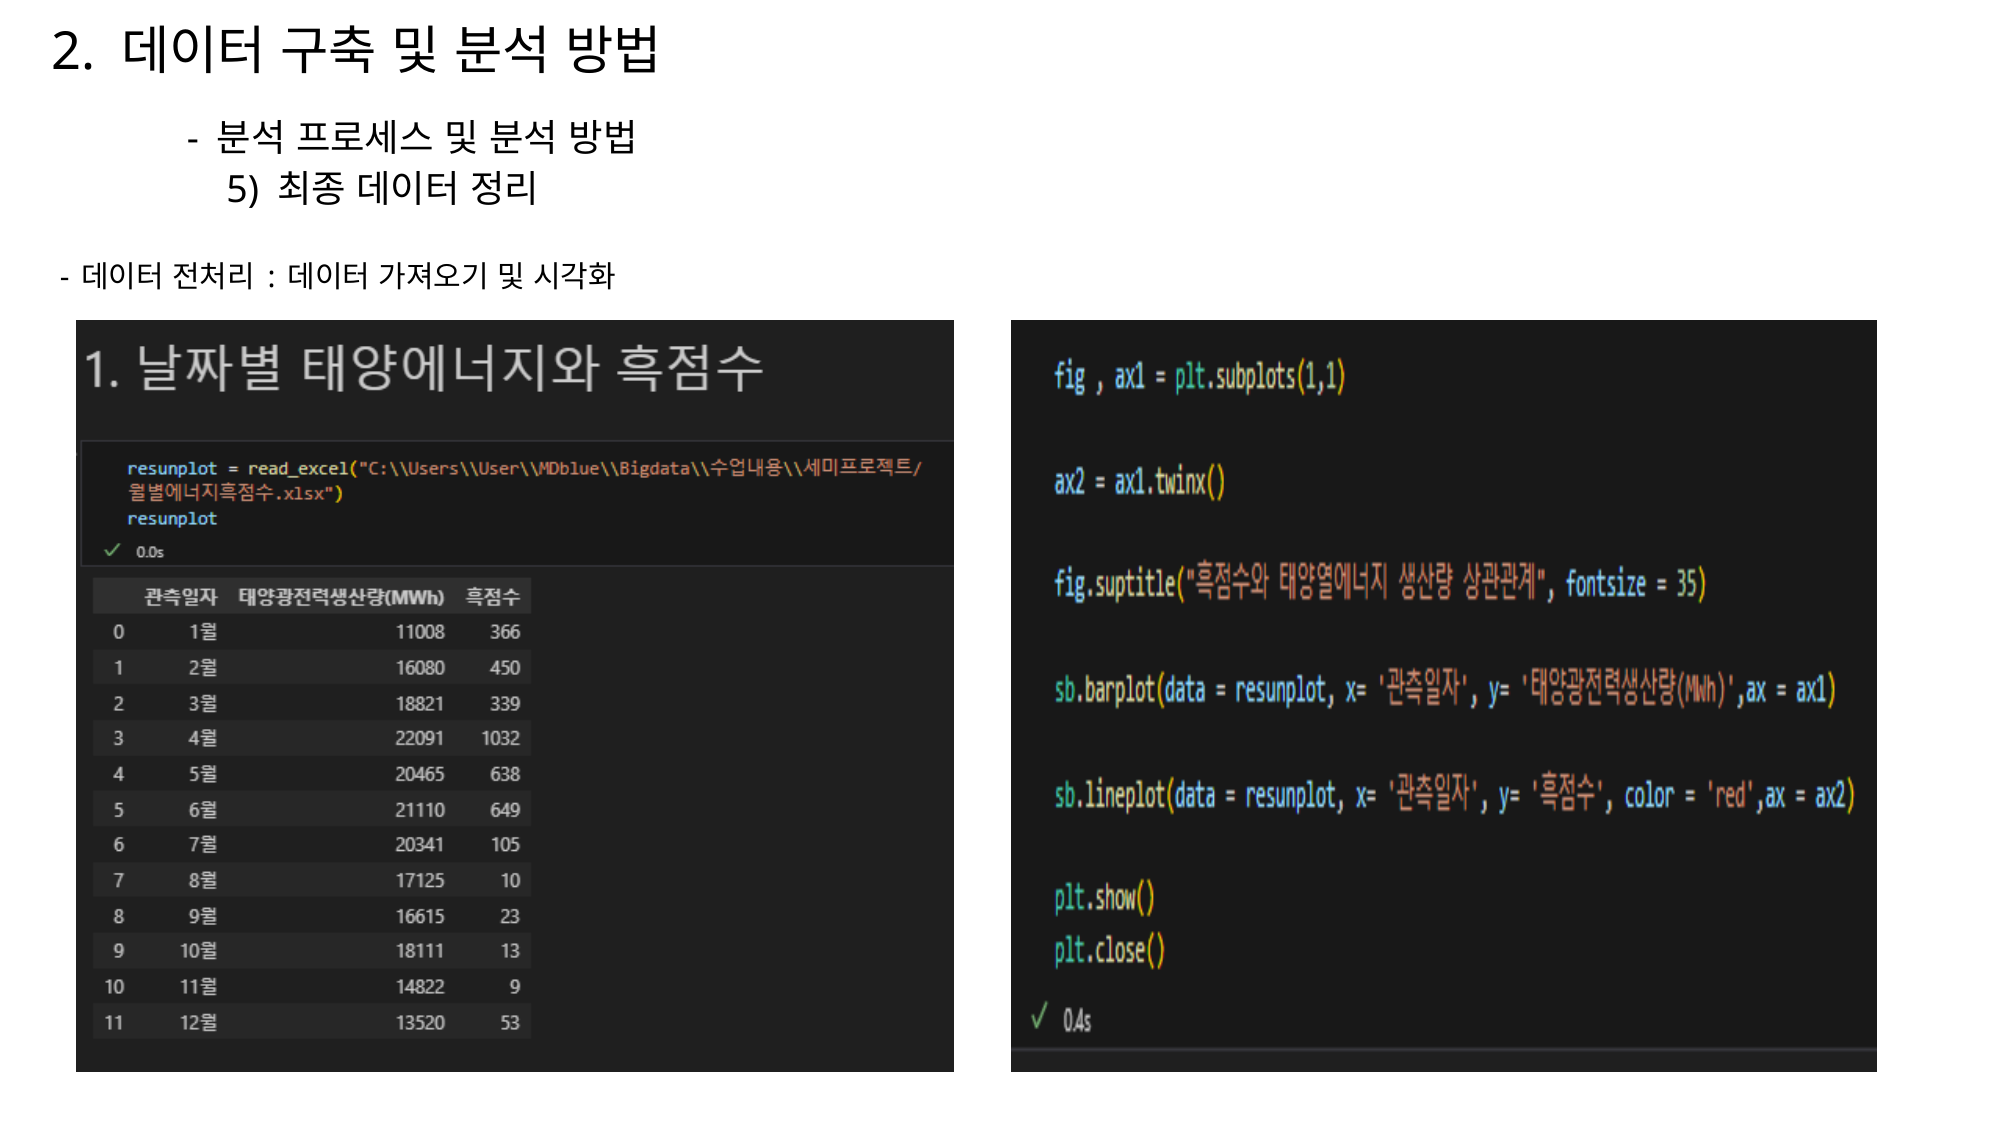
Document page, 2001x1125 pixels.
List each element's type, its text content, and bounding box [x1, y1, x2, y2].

title 2. 데이터 구축 및 분석 방법 - 분석 프로세스 및 분석 방법 5) 최종 데이터 정리 [36, 16, 1979, 218]
picture [76, 320, 954, 1072]
text_box - 데이터 전처리 : 데이터 가져오기 및 시각화 [36, 217, 1907, 303]
picture [1011, 320, 1877, 1072]
